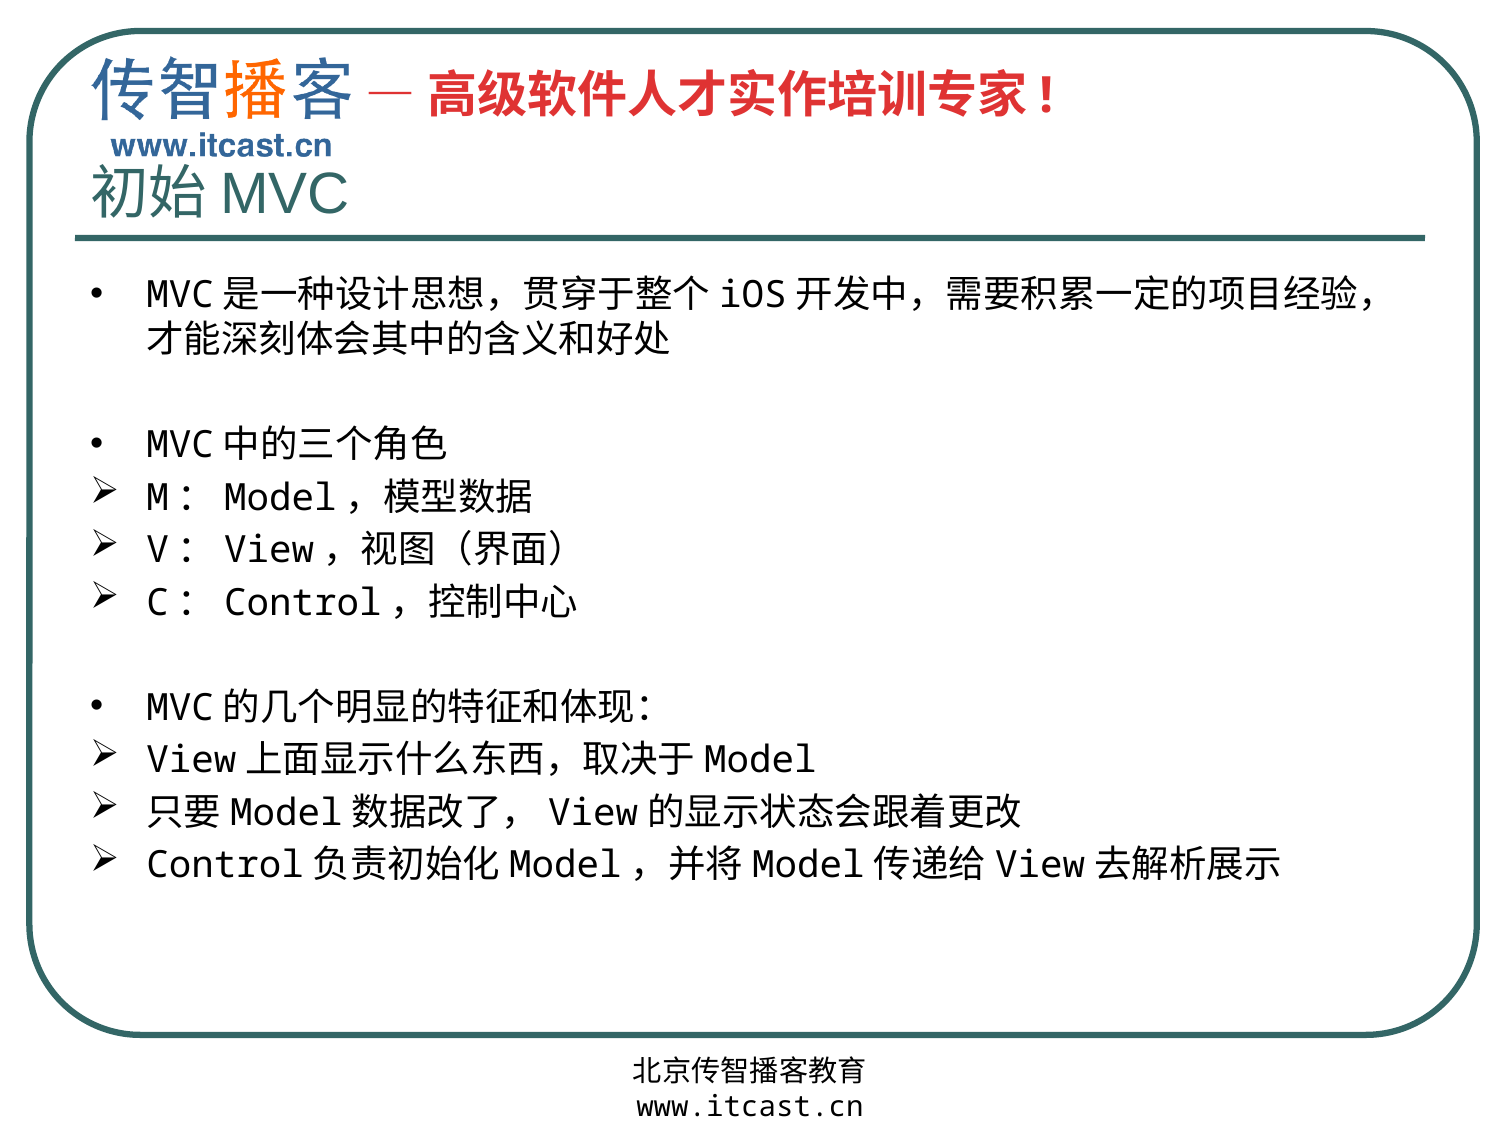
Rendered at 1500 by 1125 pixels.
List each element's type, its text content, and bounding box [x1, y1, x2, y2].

list MVC是一种设计思想，贯穿于整个iOS开发中，需要积累一定的项目经验，才能深刻体会其中的含义和好处 MVC中的三个角色 M：Model，模型数据 V：View，视图（界面） C：Control，控制中心 MVC的几个明显的特征和体现： View上面显示什么东西，取决于Model 只要Model数据改了，View的显示状态会跟着更改 Control负责初始化Model，并将Model传递给View去解析展示 [75, 262, 1425, 1005]
title 初始MVC [75, 45, 1425, 233]
